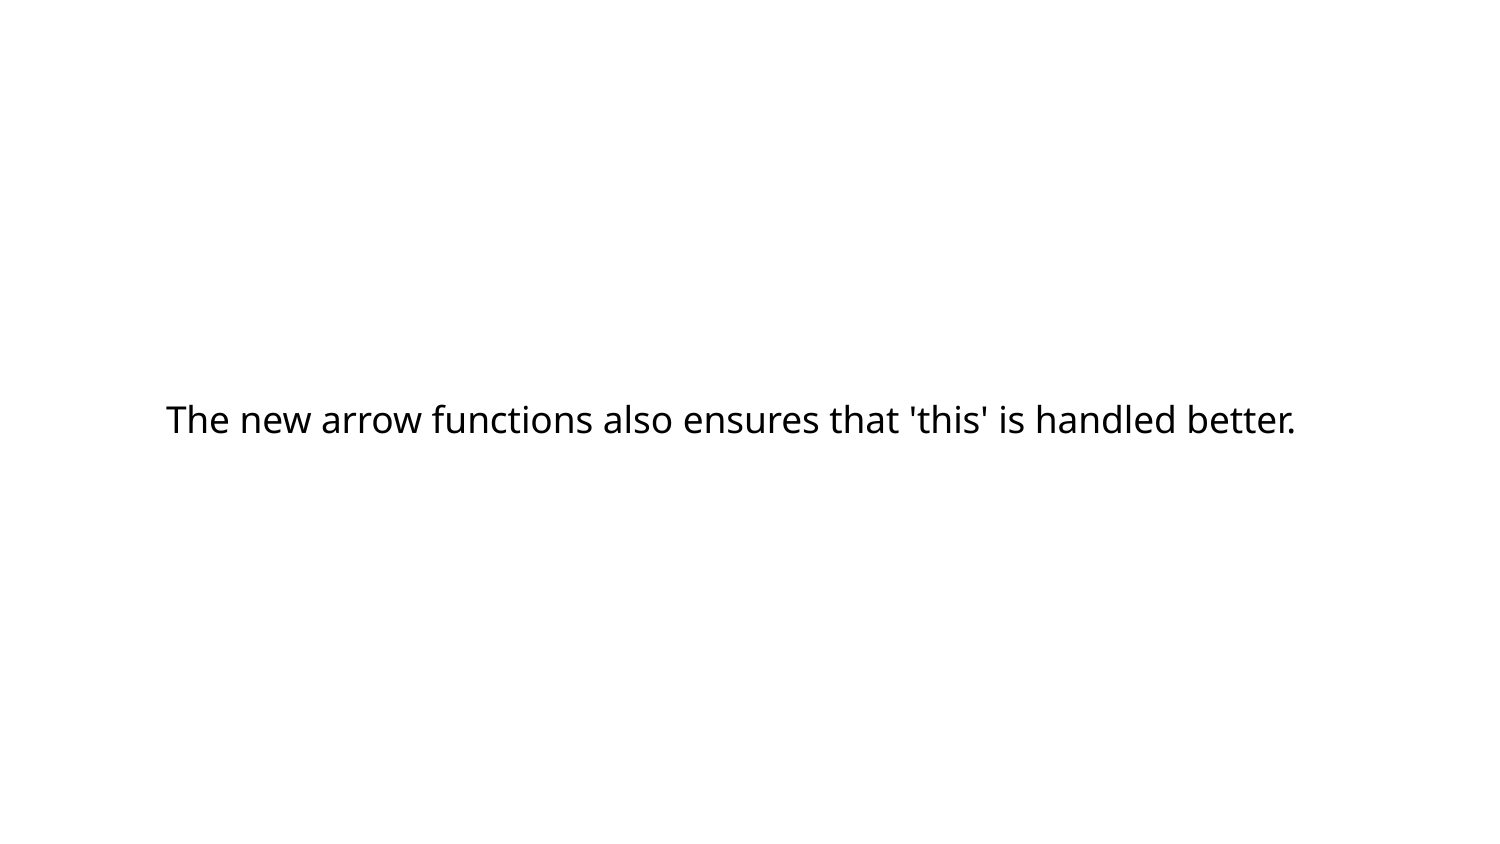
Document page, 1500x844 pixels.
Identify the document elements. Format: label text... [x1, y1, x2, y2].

title The new arrow functions also ensures that 'this' is handled better. [151, 374, 1500, 469]
